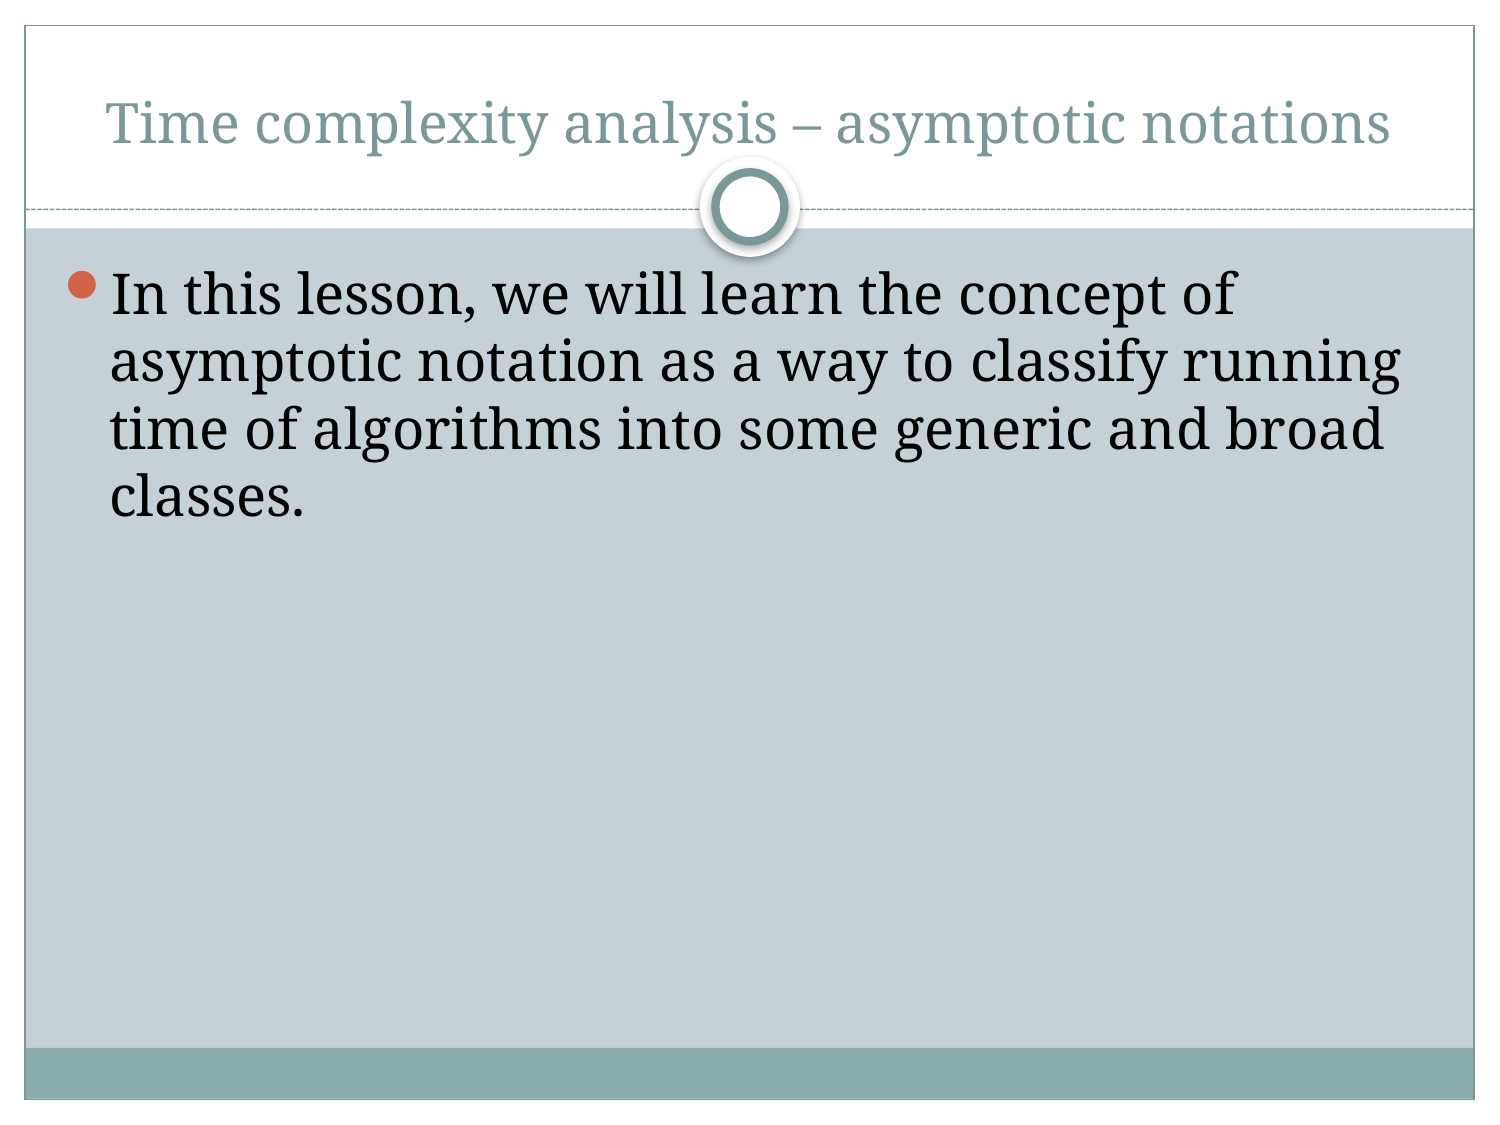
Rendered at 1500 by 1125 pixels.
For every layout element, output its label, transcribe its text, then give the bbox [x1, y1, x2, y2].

title Time complexity analysis – asymptotic notations [49, 37, 1450, 162]
list In this lesson, we will learn the concept of asymptotic notation as a way to classify running time of algorithms into some generic and broad classes. [49, 250, 1445, 1001]
